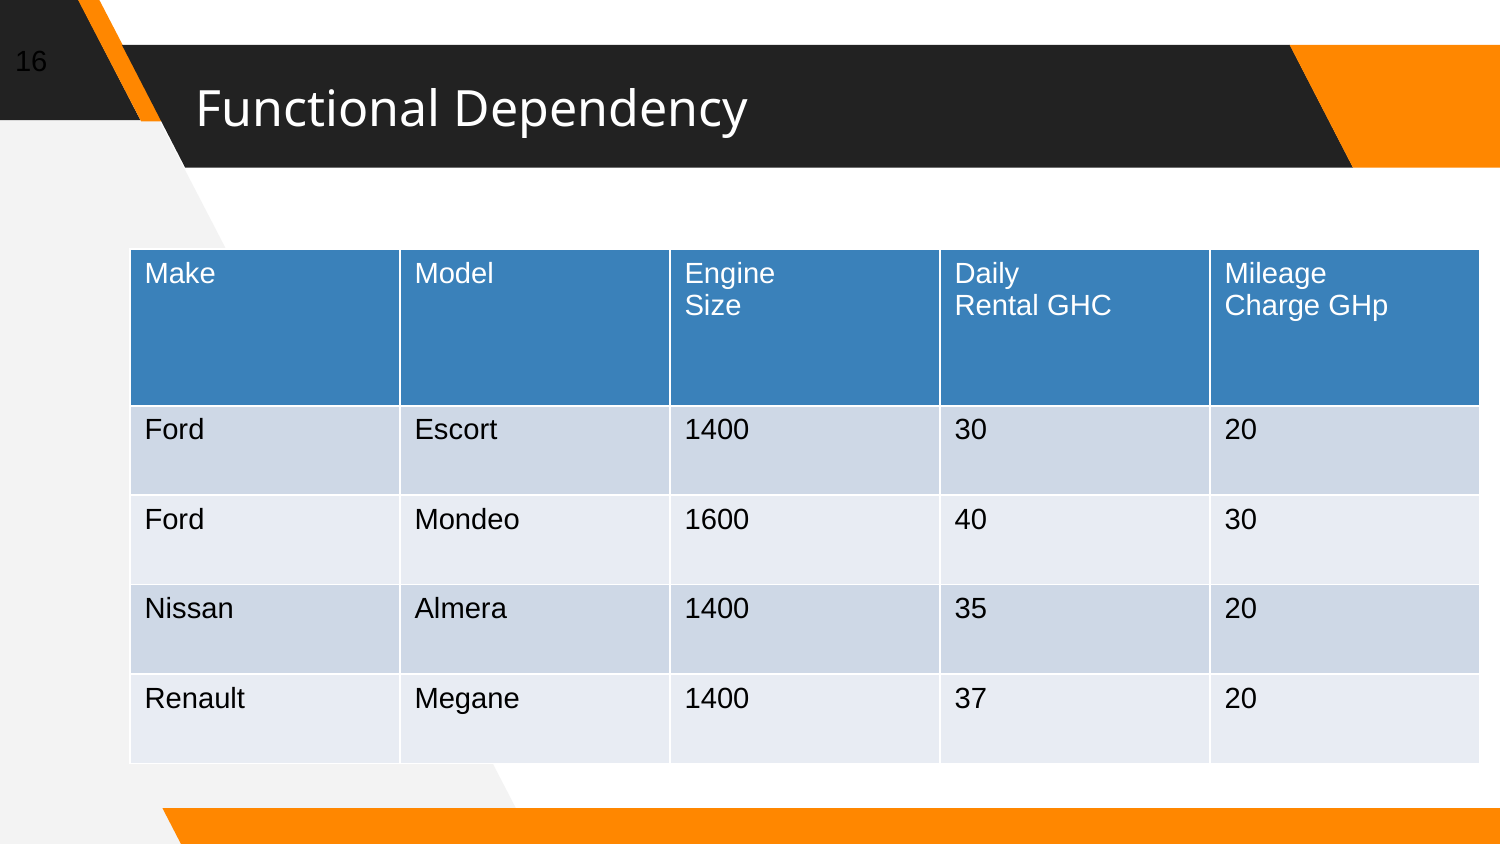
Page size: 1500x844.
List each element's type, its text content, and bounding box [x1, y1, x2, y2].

table_cell 1400 [671, 585, 939, 673]
table_header Model [401, 250, 669, 405]
table_cell Ford [131, 496, 399, 584]
table_cell 20 [1211, 675, 1479, 763]
table_cell 1400 [671, 407, 939, 494]
table_cell Megane [401, 675, 669, 763]
table_cell 35 [941, 585, 1209, 673]
table_cell 1400 [671, 675, 939, 763]
table_cell Escort [401, 407, 669, 494]
table_header Make [131, 250, 399, 405]
title Functional Dependency [180, 44, 1424, 168]
table_cell 30 [1211, 496, 1479, 584]
table_header Daily Rental GHC [941, 250, 1209, 405]
table_cell 20 [1211, 407, 1479, 494]
table_cell 1600 [671, 496, 939, 584]
table_cell Almera [401, 585, 669, 673]
slide_number 16 [0, 0, 98, 121]
table_cell Ford [131, 407, 399, 494]
table_cell 40 [941, 496, 1209, 584]
table_cell 20 [1211, 585, 1479, 673]
table_cell 37 [941, 675, 1209, 763]
table_header Engine Size [671, 250, 939, 405]
table_cell Mondeo [401, 496, 669, 584]
table_cell Nissan [131, 585, 399, 673]
table_header Mileage Charge GHp [1211, 250, 1479, 405]
table_cell Renault [131, 675, 399, 763]
table_cell 30 [941, 407, 1209, 494]
